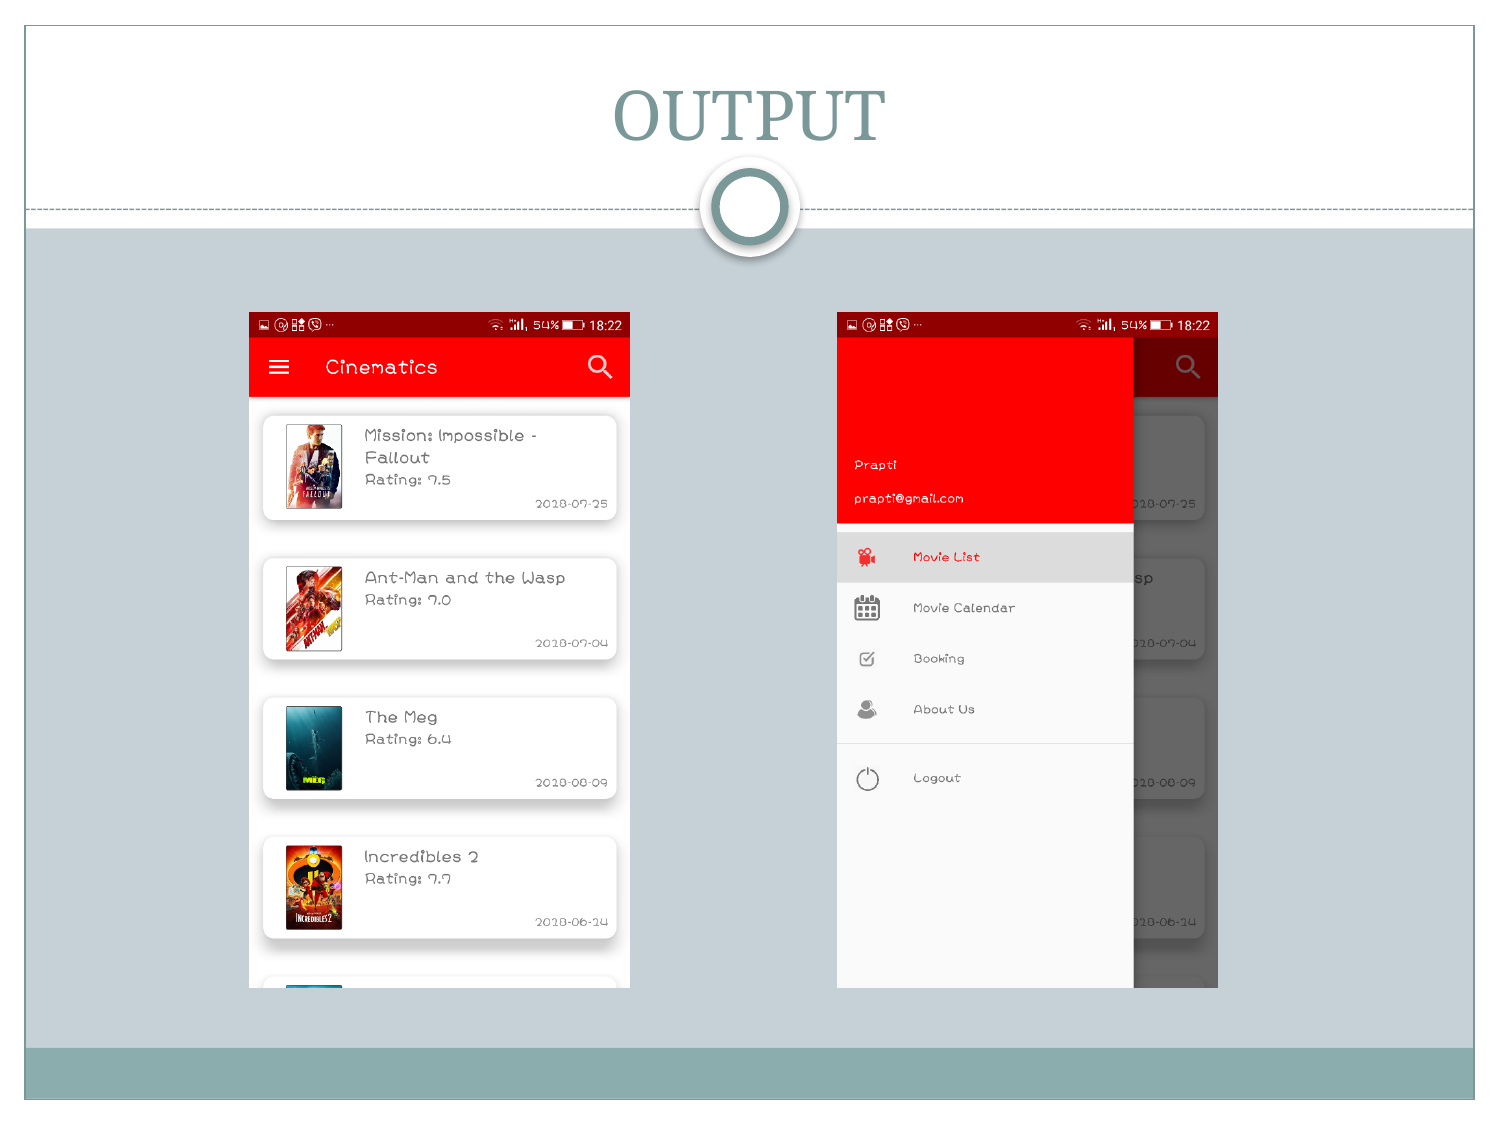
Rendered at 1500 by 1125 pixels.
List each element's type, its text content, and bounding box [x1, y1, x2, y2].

title OUTPUT [49, 37, 1450, 162]
picture [837, 312, 1218, 988]
picture [249, 312, 630, 988]
